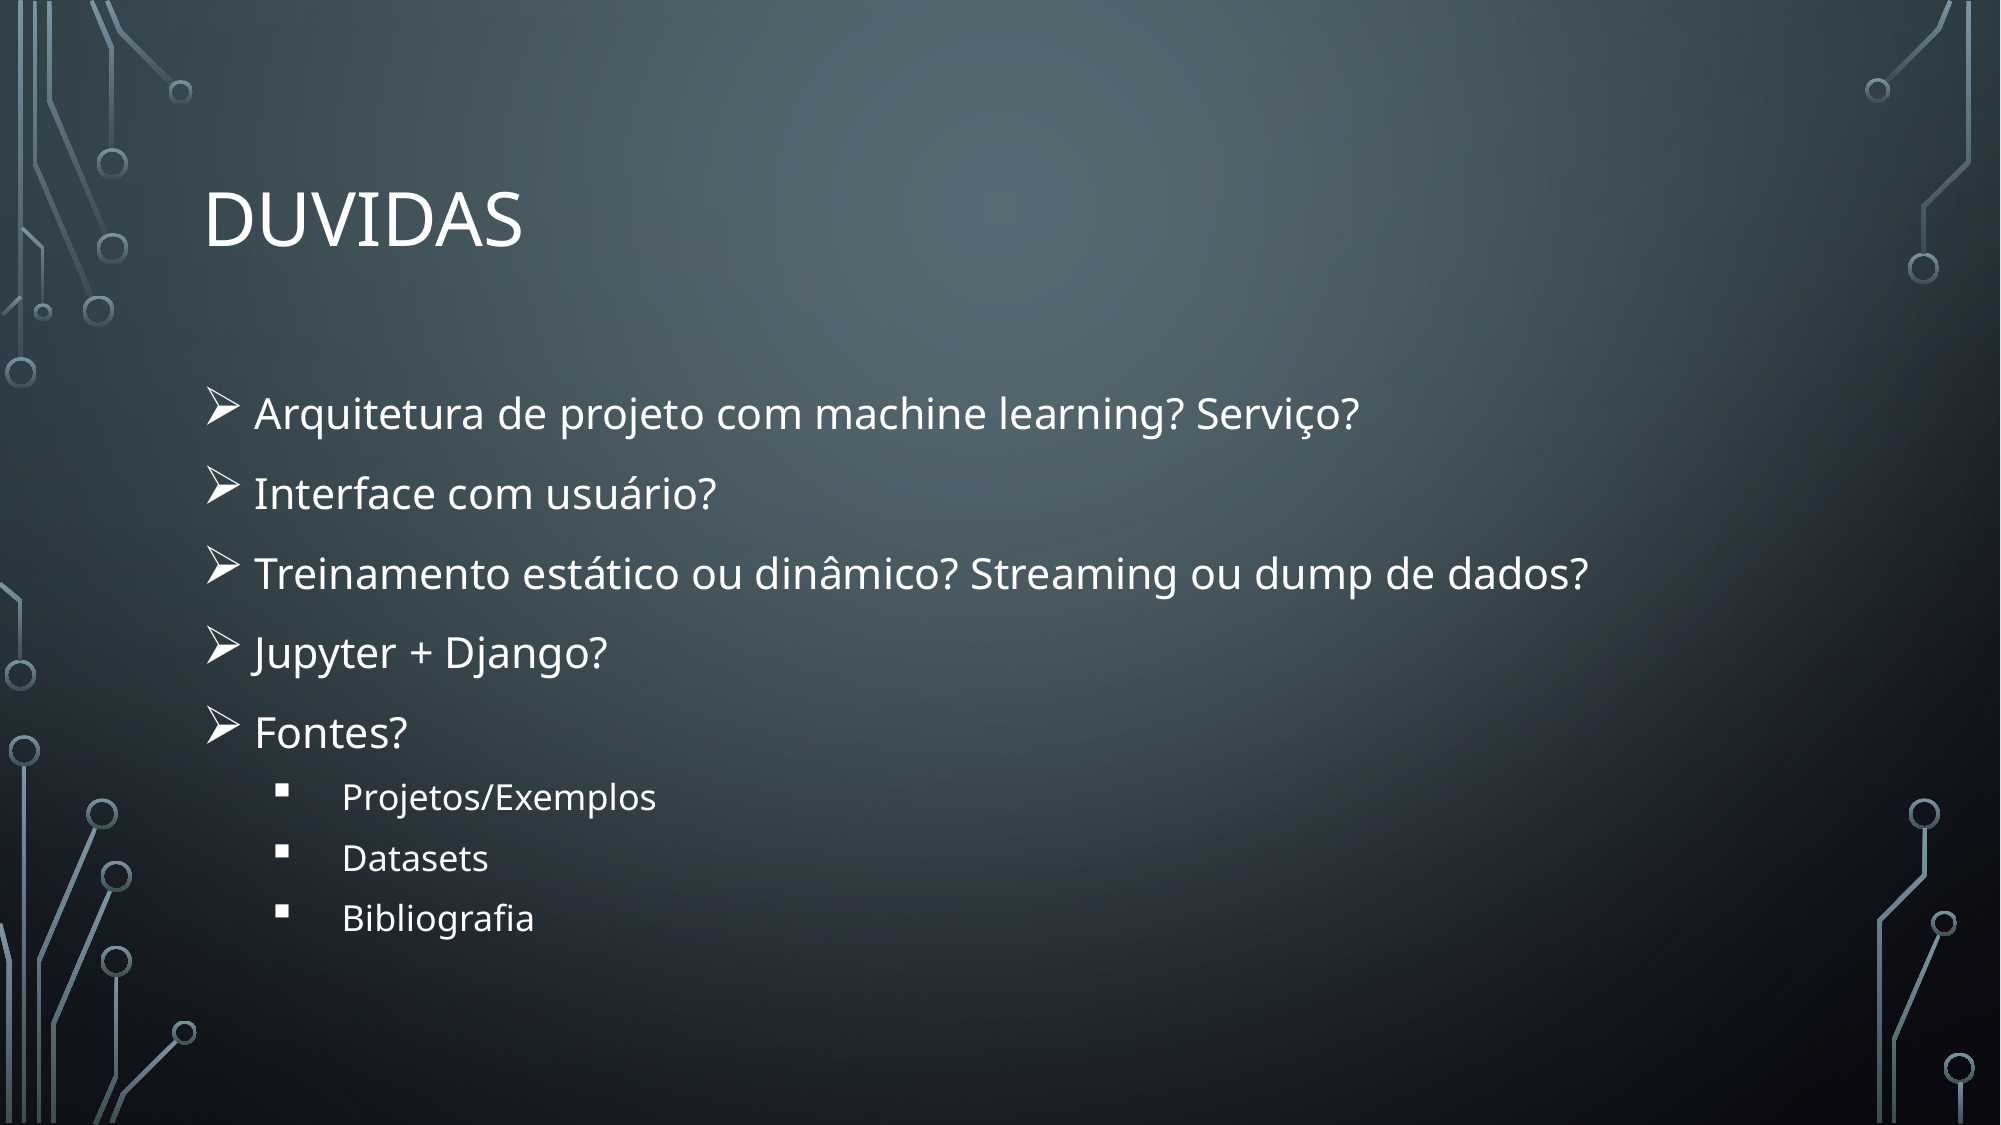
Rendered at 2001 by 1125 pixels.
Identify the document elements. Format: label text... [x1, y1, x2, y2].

list Arquitetura de projeto com machine learning? Serviço? Interface com usuário? Treinamento estático ou dinâmico? Streaming ou dump de dados? Jupyter + Django? Fontes? Projetos/Exemplos Datasets Bibliografia [187, 369, 1813, 950]
title Duvidas [187, 101, 1813, 344]
